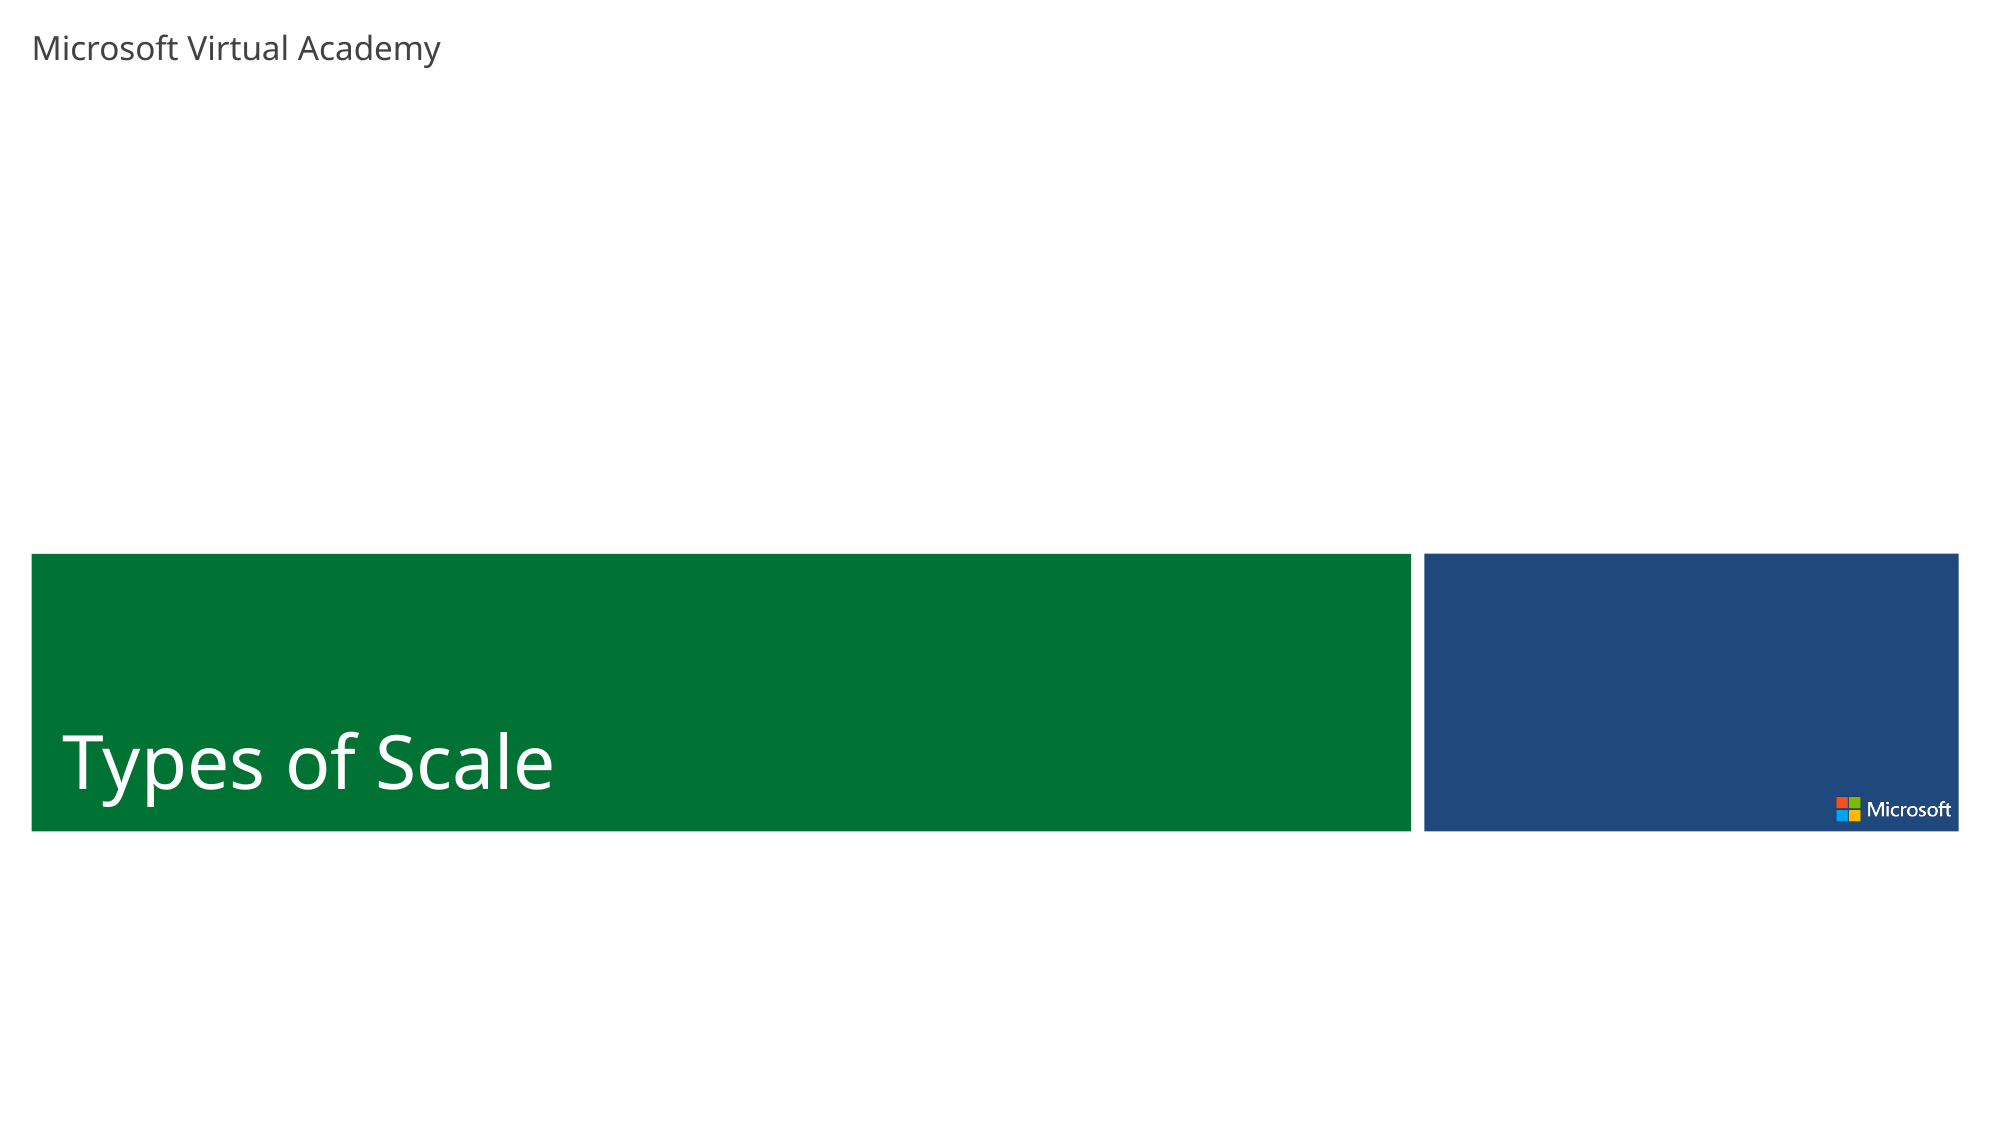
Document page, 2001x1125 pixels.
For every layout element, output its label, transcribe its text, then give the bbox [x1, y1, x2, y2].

list Types of Scale [47, 568, 1396, 813]
picture [1834, 790, 1956, 827]
